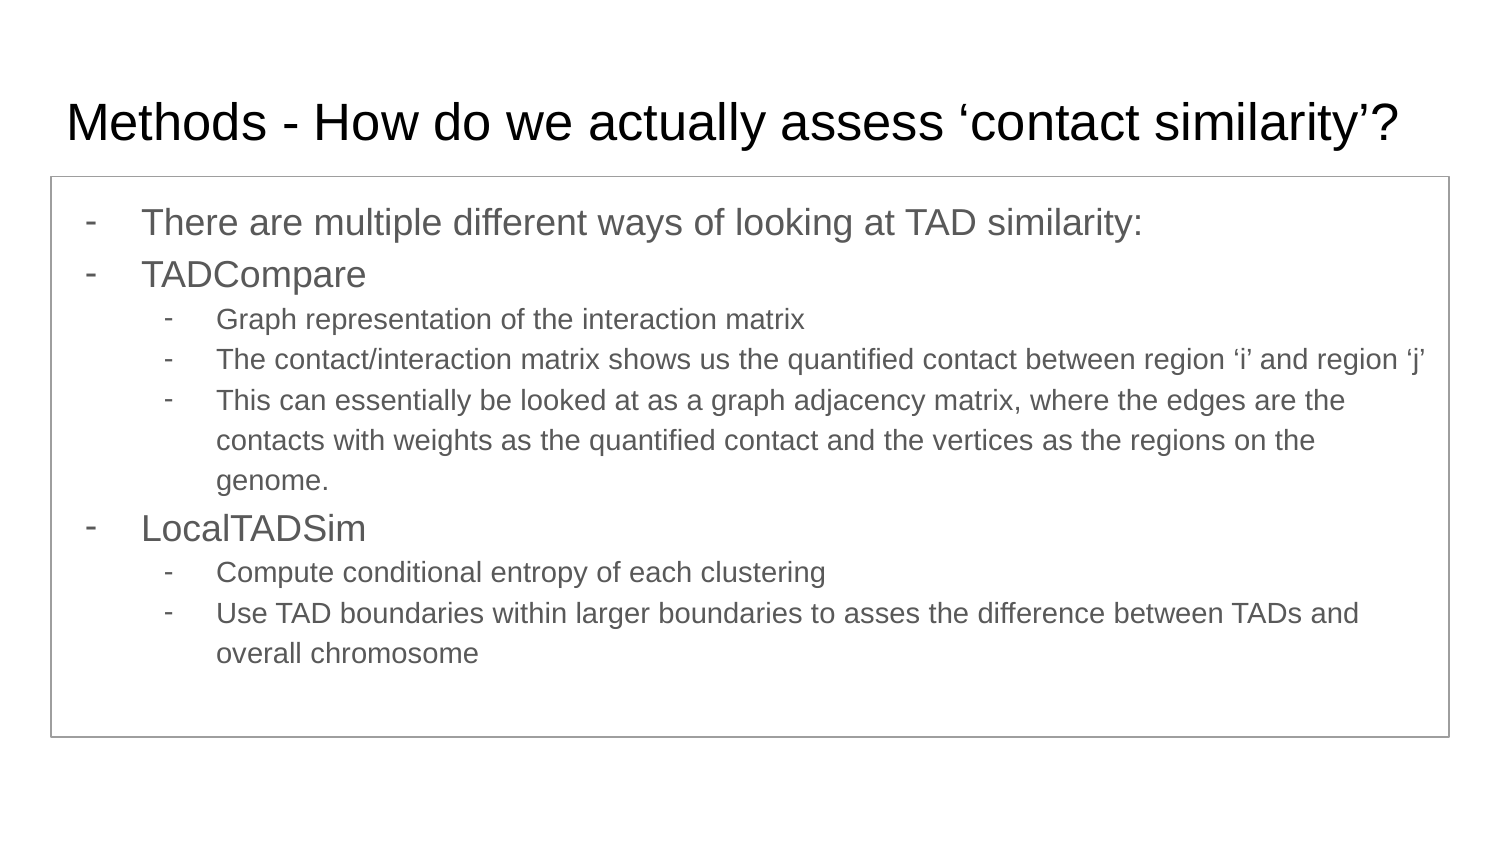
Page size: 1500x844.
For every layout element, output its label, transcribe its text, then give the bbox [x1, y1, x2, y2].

list There are multiple different ways of looking at TAD similarity: TADCompare Graph representation of the interaction matrix The contact/interaction matrix shows us the quantified contact between region ‘i’ and region ‘j’ This can essentially be looked at as a graph adjacency matrix, where the edges are the contacts with weights as the quantified contact and the vertices as the regions on the genome. LocalTADSim Compute conditional entropy of each clustering Use TAD boundaries within larger boundaries to asses the difference between TADs and overall chromosome [51, 176, 1449, 737]
title Methods - How do we actually assess ‘contact similarity’? [51, 72, 1449, 167]
